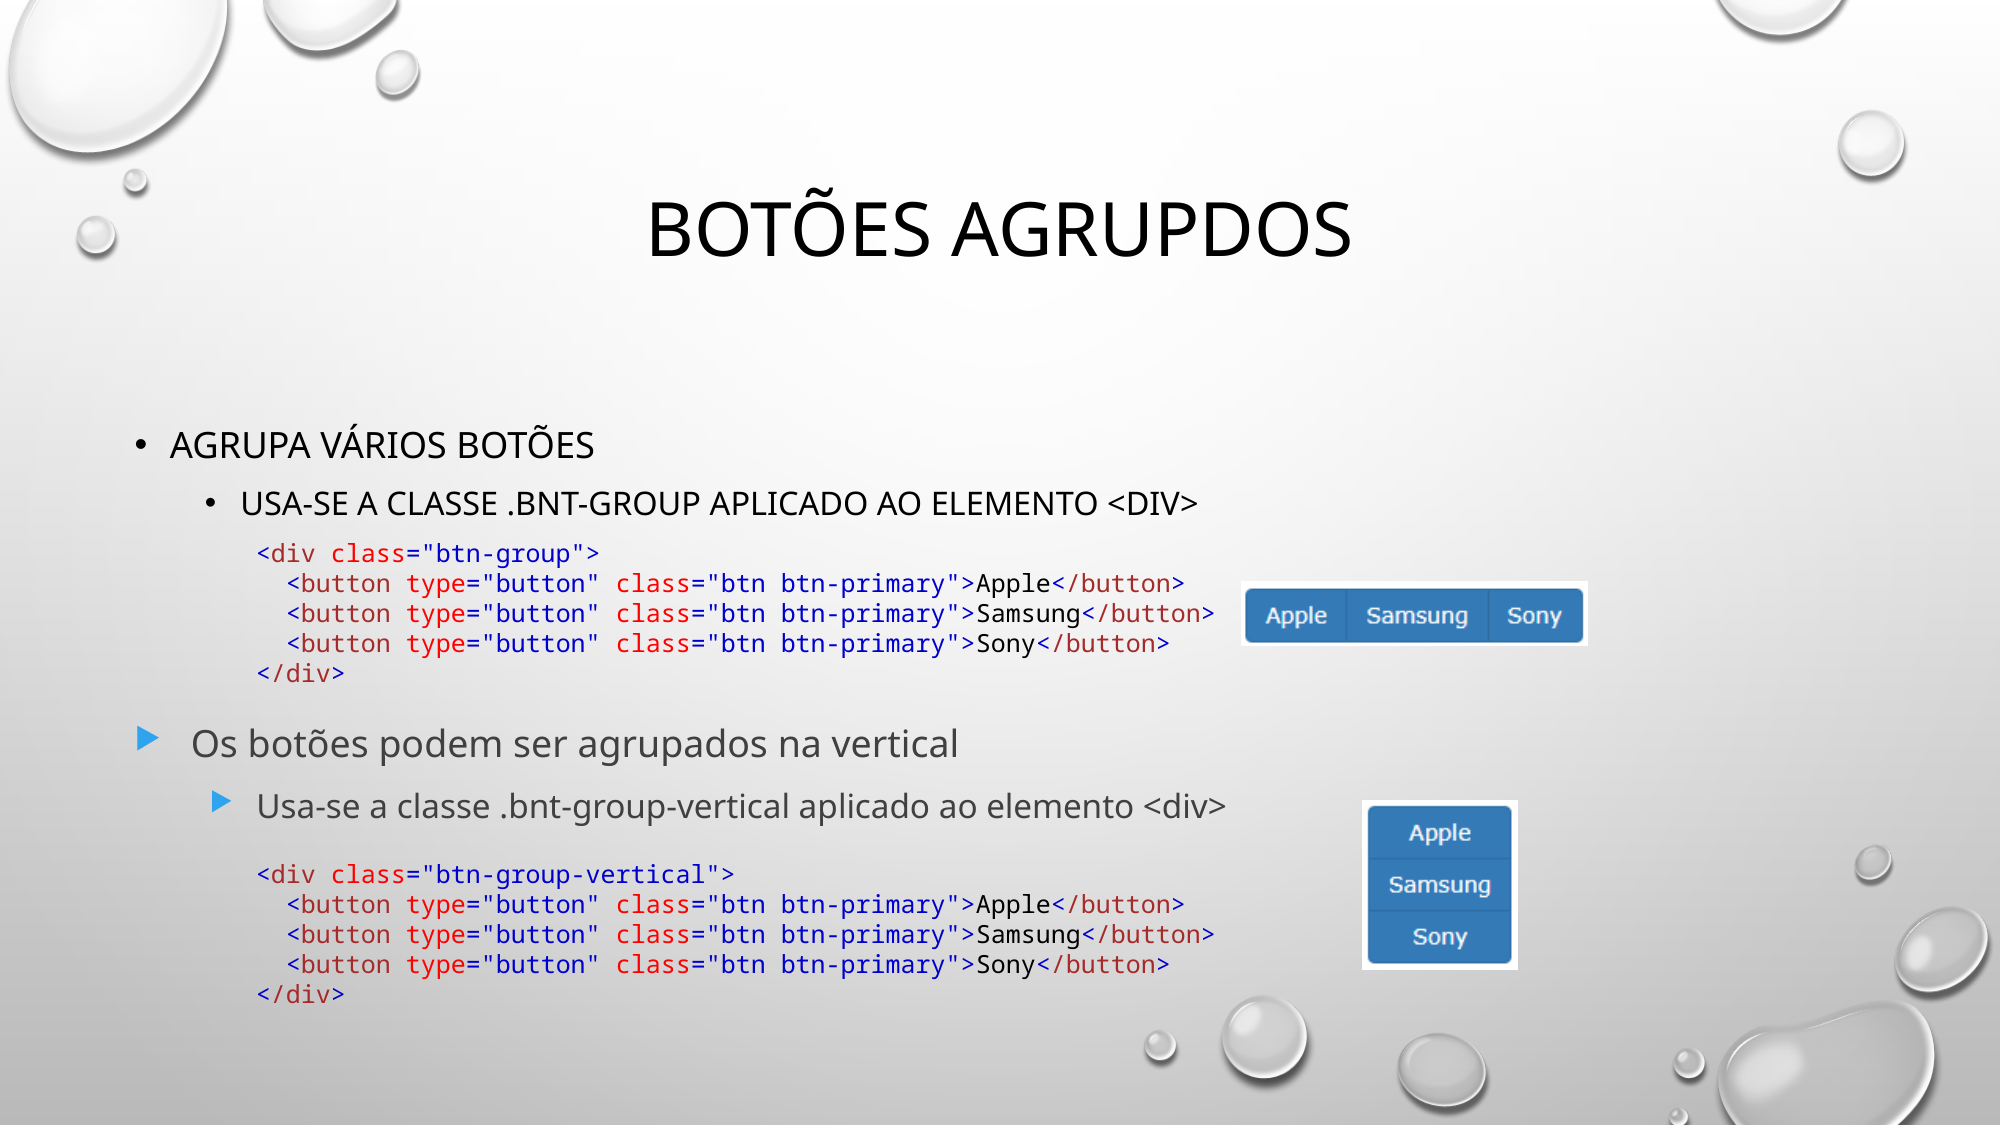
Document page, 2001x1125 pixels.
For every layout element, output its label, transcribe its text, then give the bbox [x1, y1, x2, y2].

picture [0, 0, 2000, 1125]
text_box <div class="btn-group-vertical"> <button type="button" class="btn btn-primary">Apple</button> <button type="button" class="btn btn-primary">Samsung</button> <button type="button" class="btn btn-primary">Sony</button> </div> [241, 851, 1242, 1016]
text_box Os botões podem ser agrupados na vertical Usa-se a classe .bnt-group-vertical aplicado ao elemento <div> [119, 712, 1568, 836]
title Botões agrupdos [149, 101, 1851, 364]
text_box <div class="btn-group"> <button type="button" class="btn btn-primary">Apple</button> <button type="button" class="btn btn-primary">Samsung</button> <button type="button" class="btn btn-primary">Sony</button> </div> [241, 530, 1242, 695]
list Agrupa vários botões Usa-se a classe .bnt-group aplicado ao elemento <div> [119, 406, 1568, 531]
